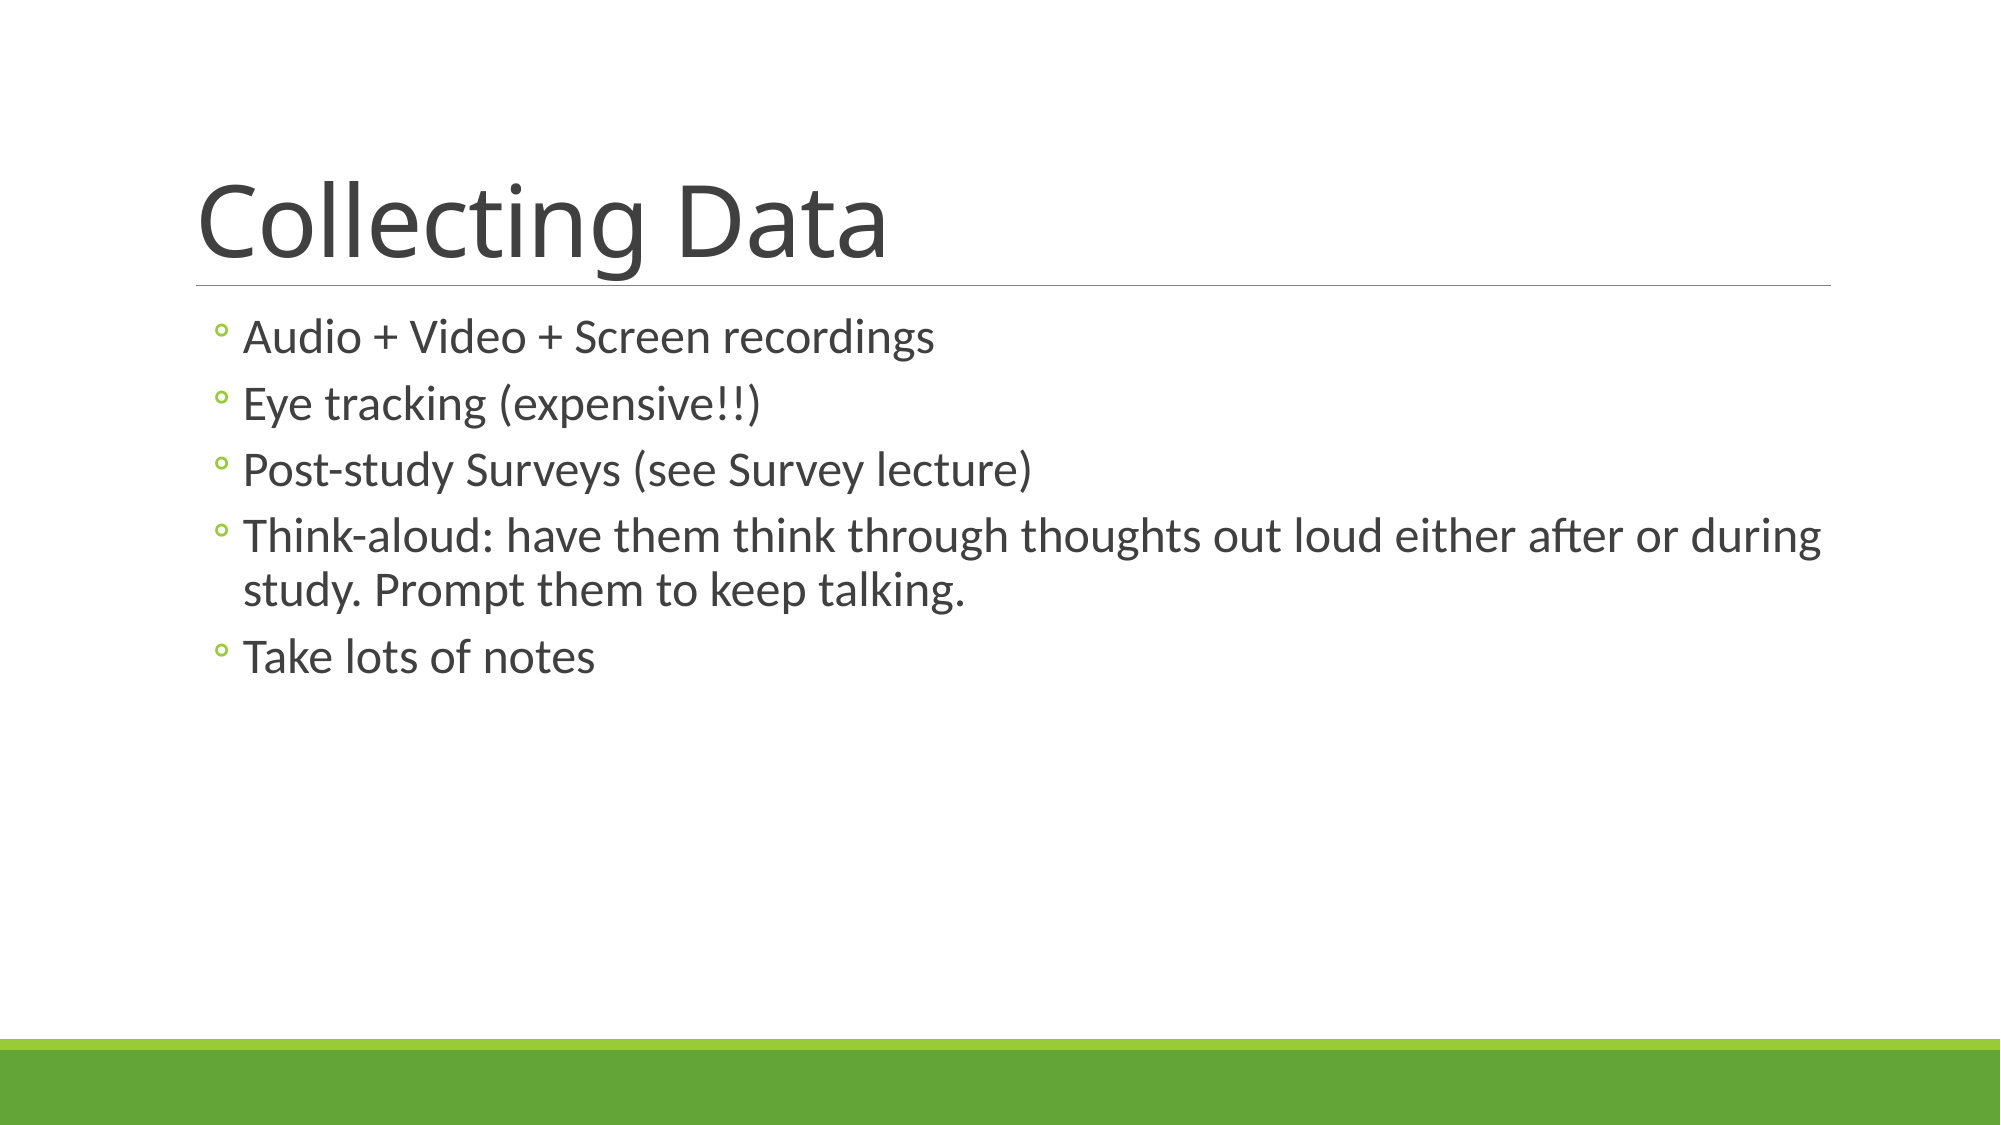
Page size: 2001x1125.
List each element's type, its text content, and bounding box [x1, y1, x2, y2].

title Collecting Data [180, 47, 1830, 285]
list Audio + Video + Screen recordings Eye tracking (expensive!!) Post-study Surveys (see Survey lecture) Think-aloud: have them think through thoughts out loud either after or during study. Prompt them to keep talking. Take lots of notes [180, 302, 1830, 963]
